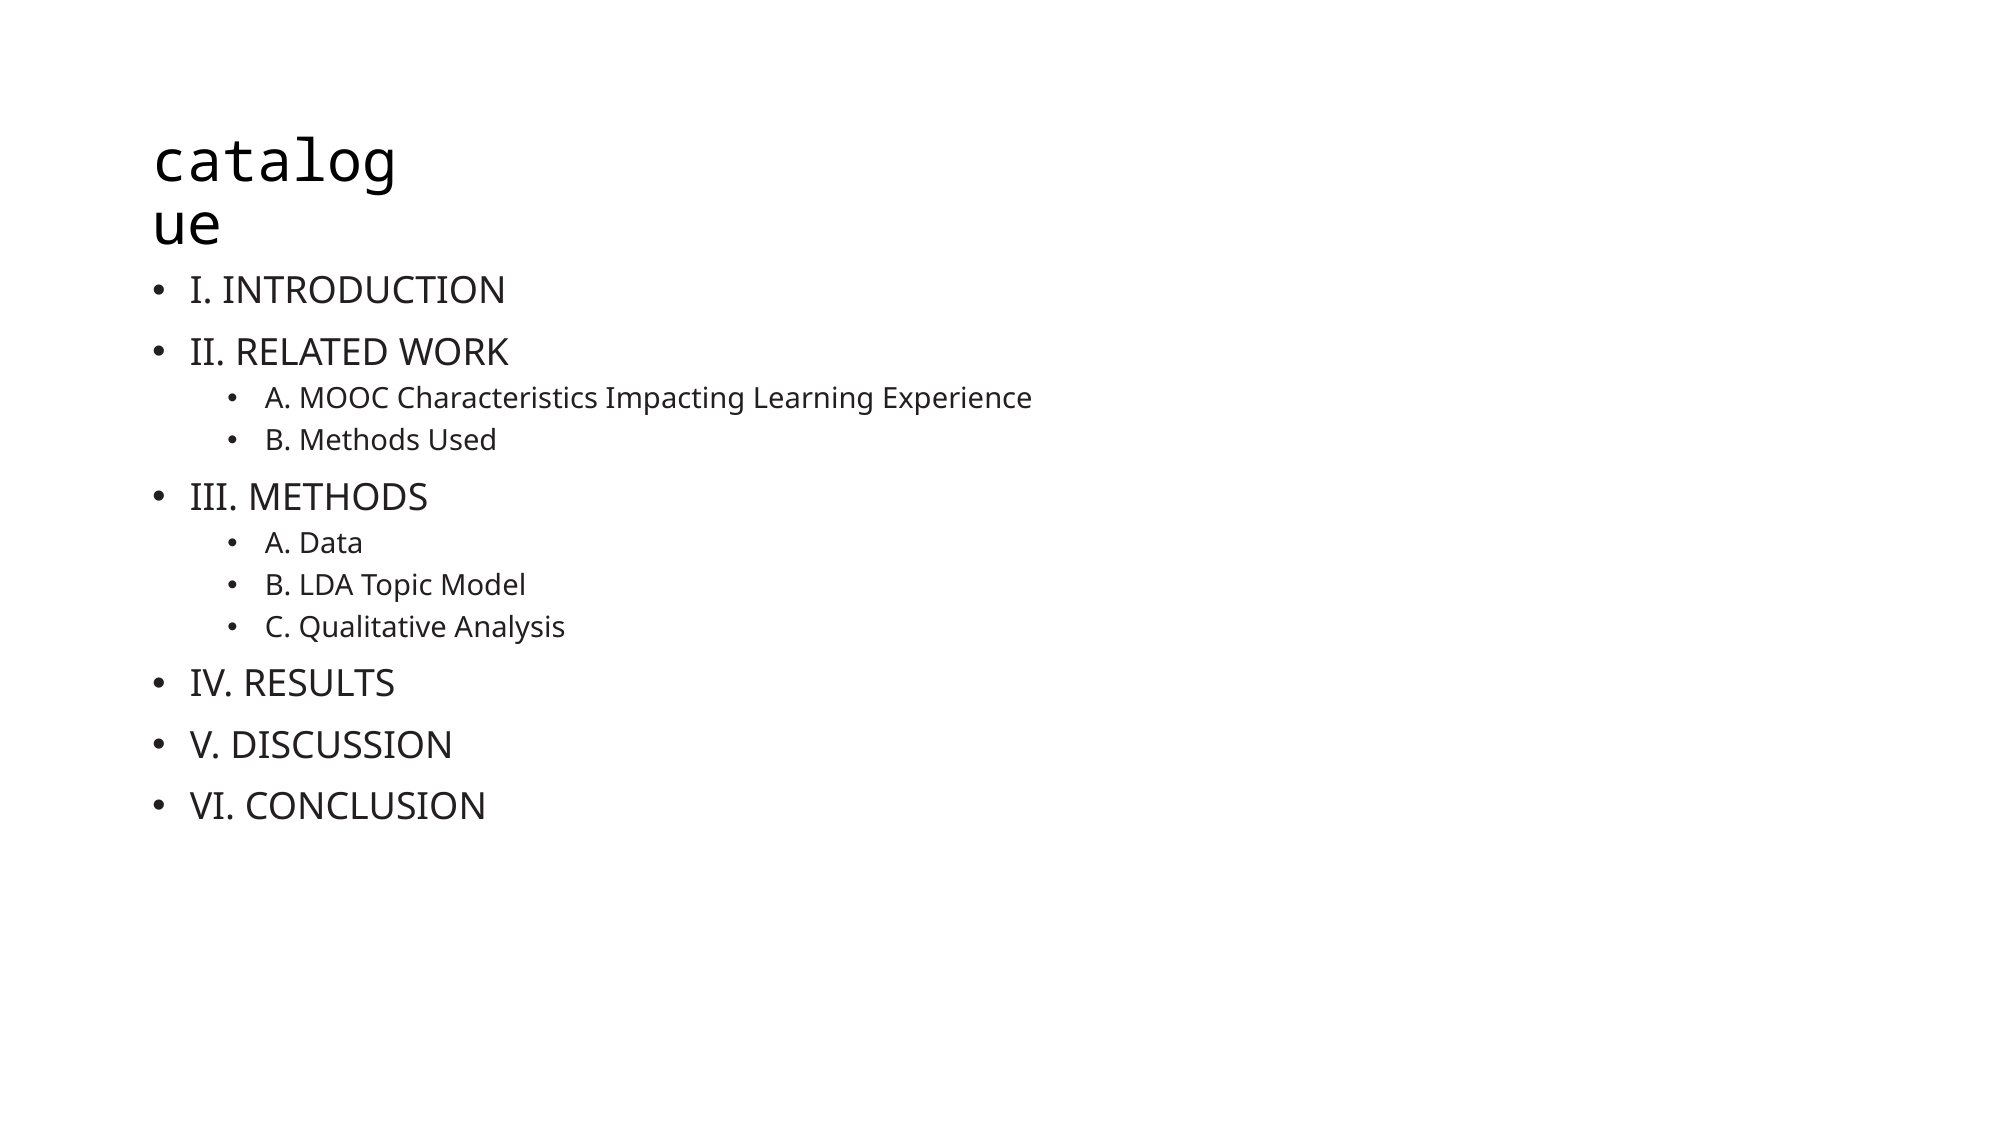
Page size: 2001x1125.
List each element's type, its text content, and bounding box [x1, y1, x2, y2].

title catalogue [137, 124, 434, 263]
list I. INTRODUCTION II. RELATED WORK A. MOOC Characteristics Impacting Learning Experience B. Methods Used III. METHODS A. Data B. LDA Topic Model C. Qualitative Analysis IV. RESULTS V. DISCUSSION VI. CONCLUSION [137, 263, 1863, 978]
